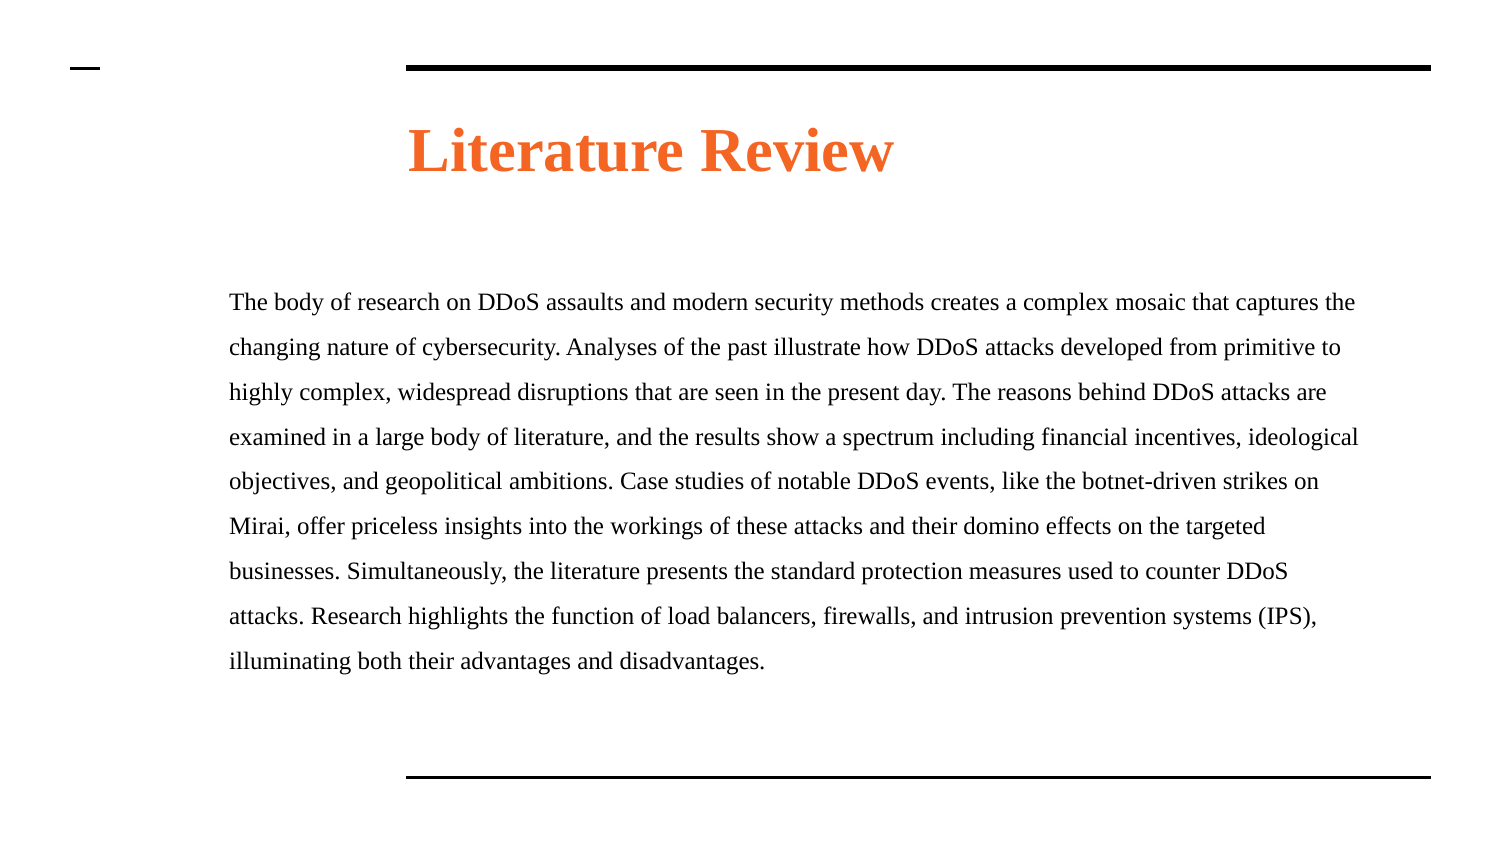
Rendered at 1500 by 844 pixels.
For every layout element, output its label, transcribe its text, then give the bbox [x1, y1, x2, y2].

title Literature Review [393, 94, 1431, 199]
list The body of research on DDoS assaults and modern security methods creates a complex mosaic that captures the changing nature of cybersecurity. Analyses of the past illustrate how DDoS attacks developed from primitive to highly complex, widespread disruptions that are seen in the present day. The reasons behind DDoS attacks are examined in a large body of literature, and the results show a spectrum including financial incentives, ideological objectives, and geopolitical ambitions. Case studies of notable DDoS events, like the botnet-driven strikes on Mirai, offer priceless insights into the workings of these attacks and their domino effects on the targeted businesses. Simultaneously, the literature presents the standard protection measures used to counter DDoS attacks. Research highlights the function of load balancers, firewalls, and intrusion prevention systems (IPS), illuminating both their advantages and disadvantages. [214, 255, 1381, 715]
